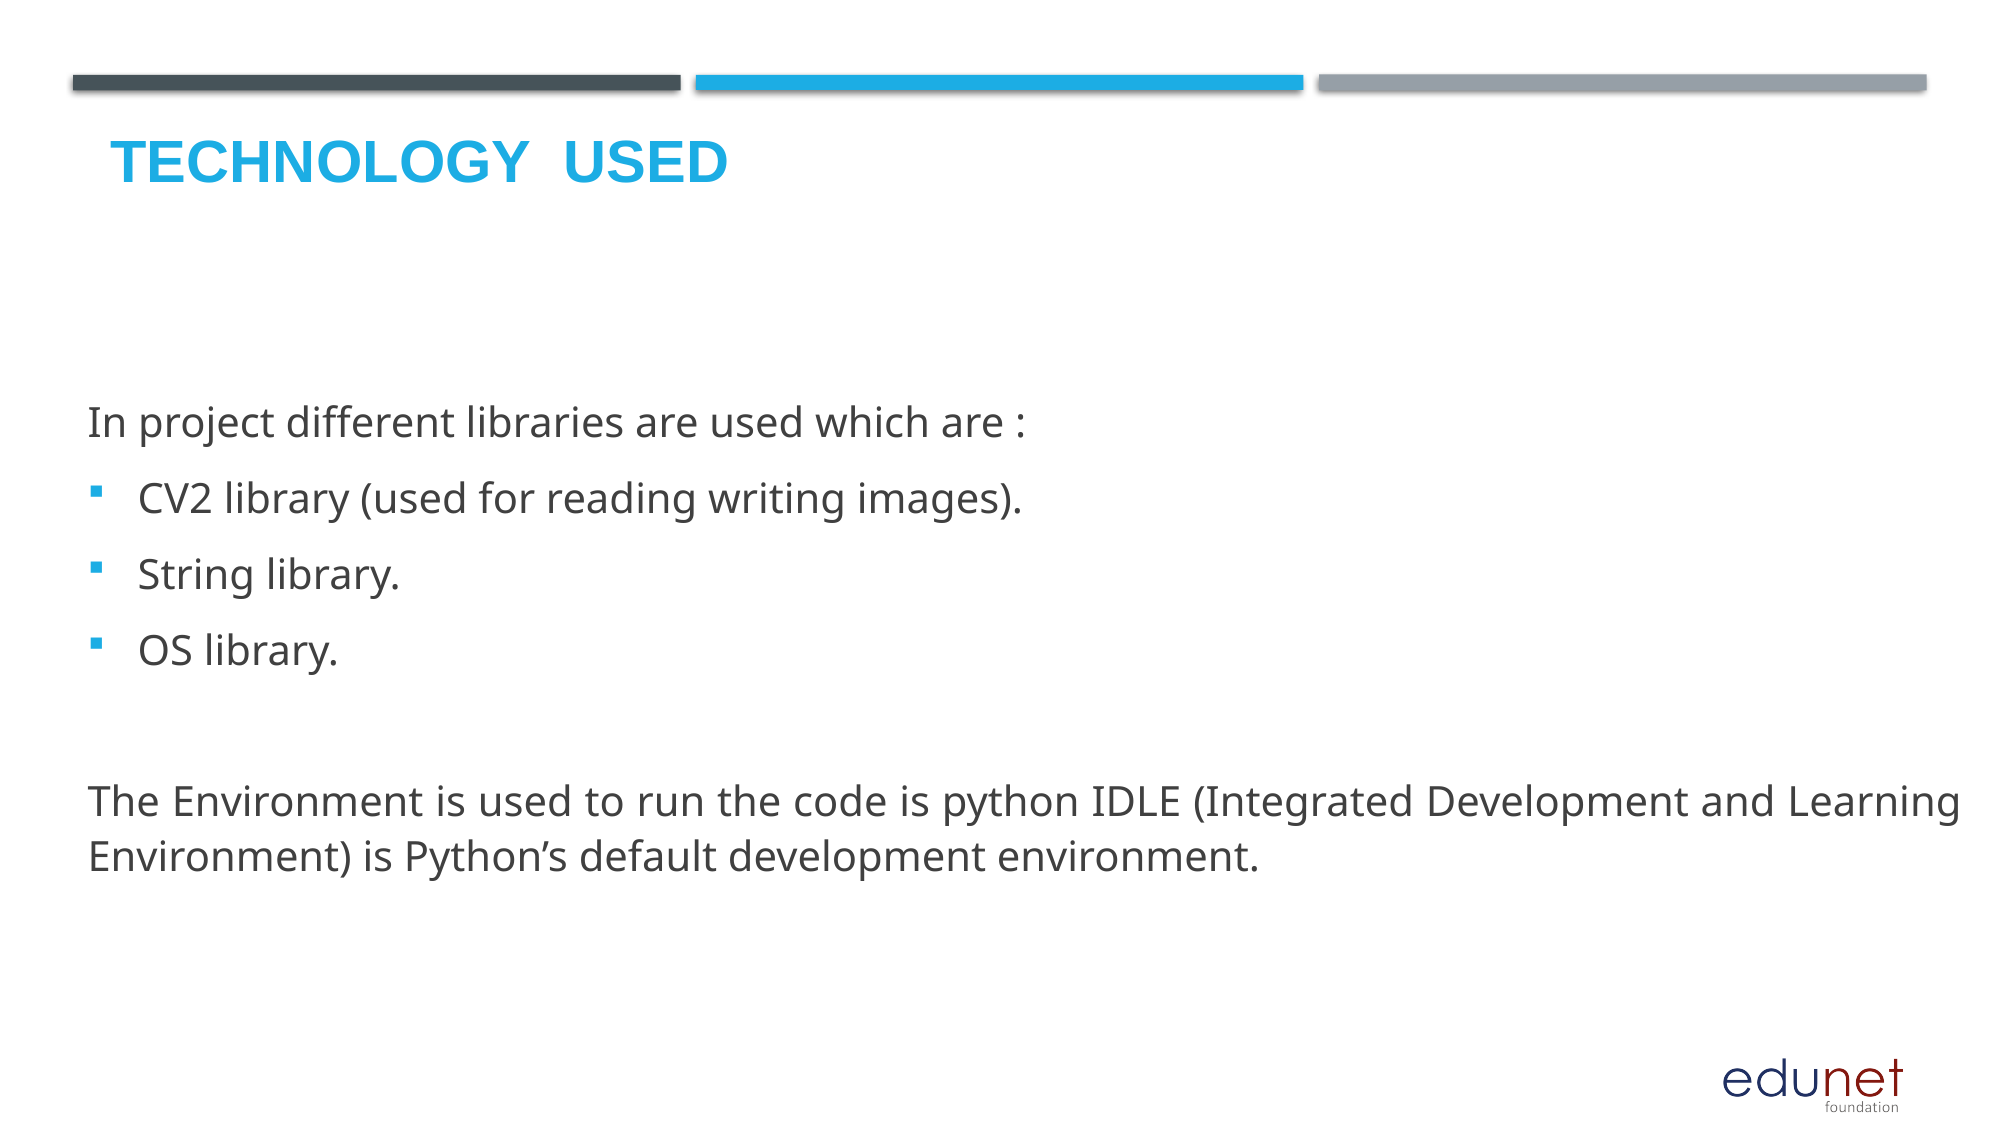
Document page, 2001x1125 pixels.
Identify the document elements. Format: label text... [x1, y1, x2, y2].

picture [1719, 1056, 1905, 1116]
list In project different libraries are used which are : CV2 library (used for reading writing images). String library. OS library. The Environment is used to run the code is python IDLE (Integrated Development and Learning Environment) is Python’s default development environment. [72, 220, 1978, 1050]
title Technology used [95, 115, 1905, 203]
